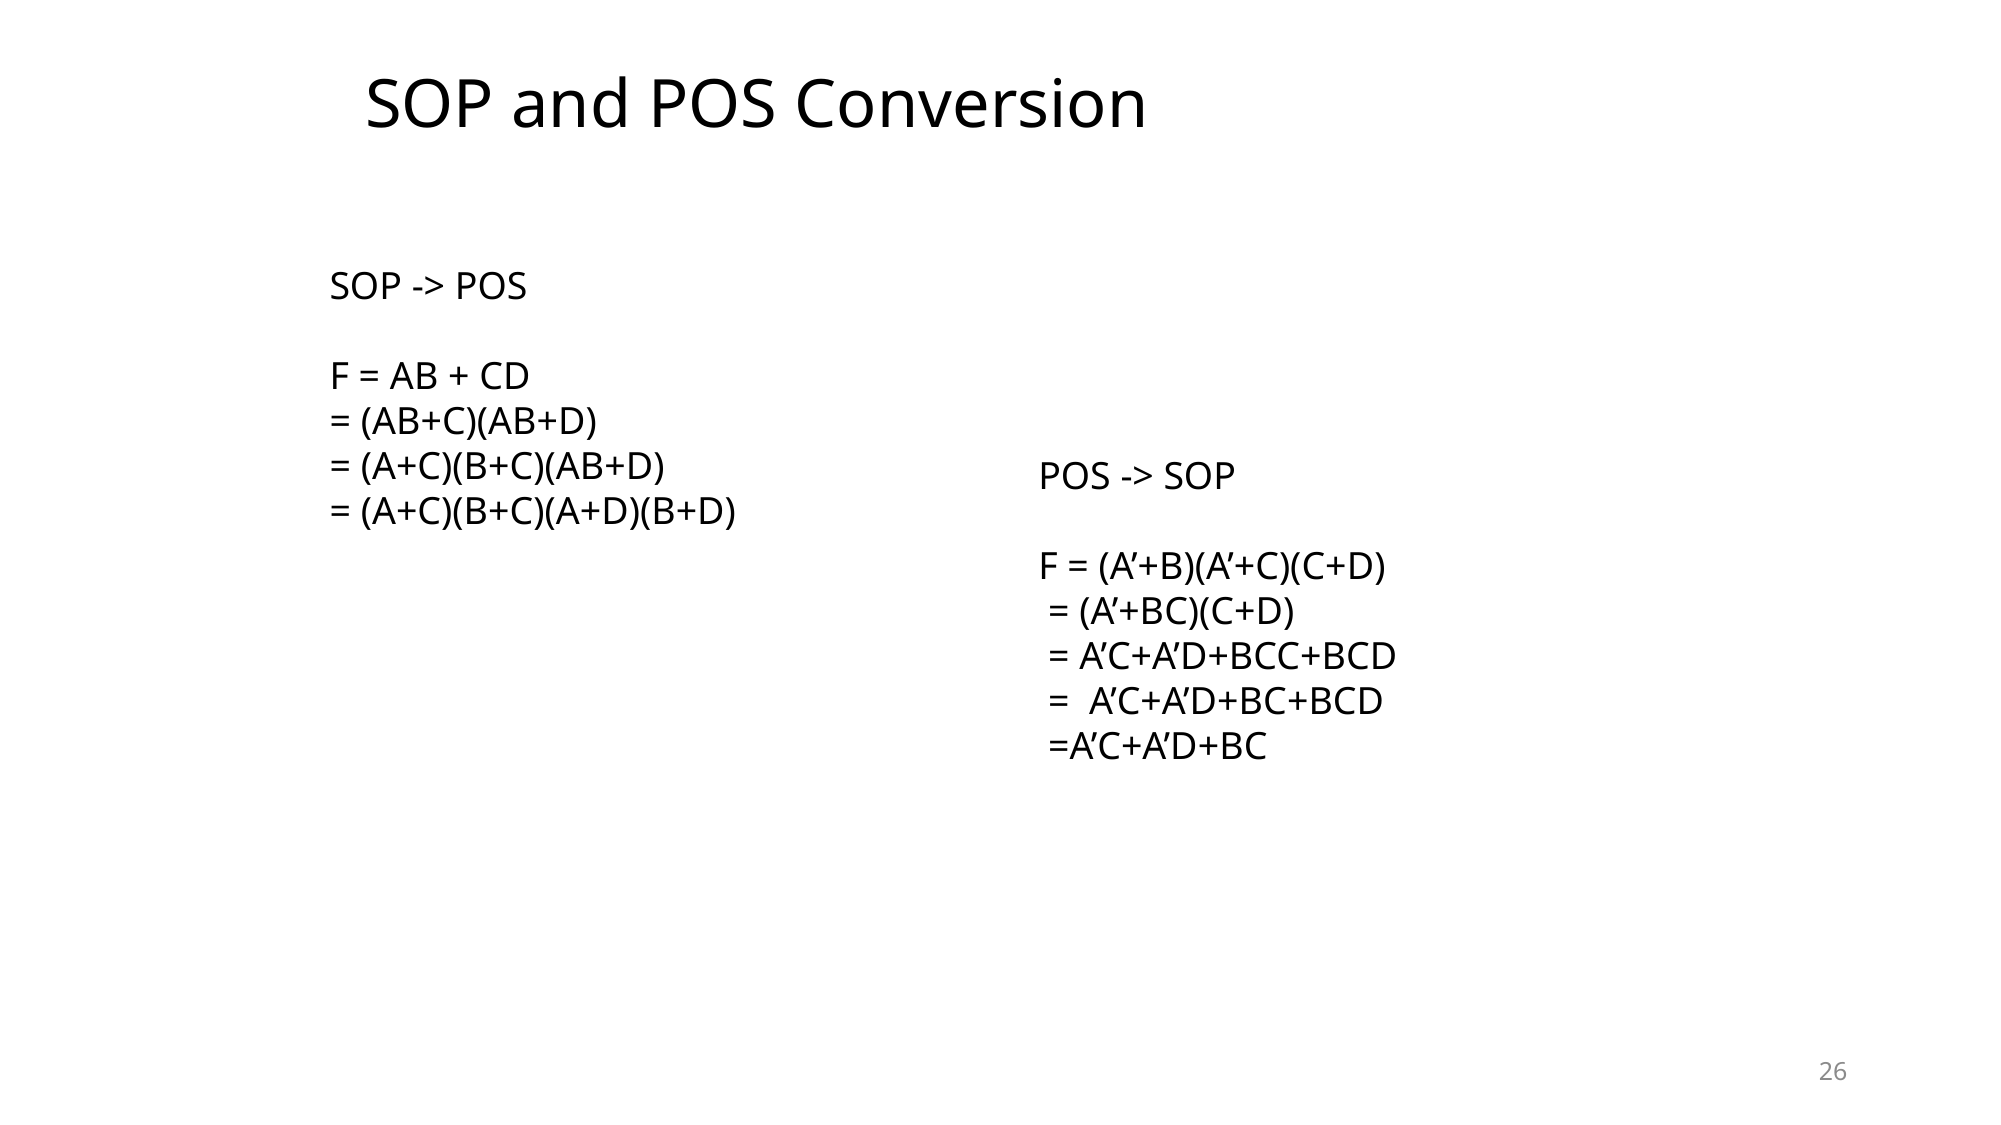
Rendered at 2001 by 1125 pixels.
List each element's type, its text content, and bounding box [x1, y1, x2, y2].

title SOP and POS Conversion [350, 50, 1625, 161]
slide_number 26 [1412, 1042, 1863, 1103]
text_box SOP -> POS F = AB + CD = (AB+C)(AB+D) = (A+C)(B+C)(AB+D) = (A+C)(B+C)(A+D)(B+D) [314, 254, 965, 540]
text_box POS -> SOP F = (A’+B)(A’+C)(C+D) = (A’+BC)(C+D) = A’C+A’D+BCC+BCD = A’C+A’D+BC+BCD =A’C+A’D+BC [1023, 444, 1674, 775]
